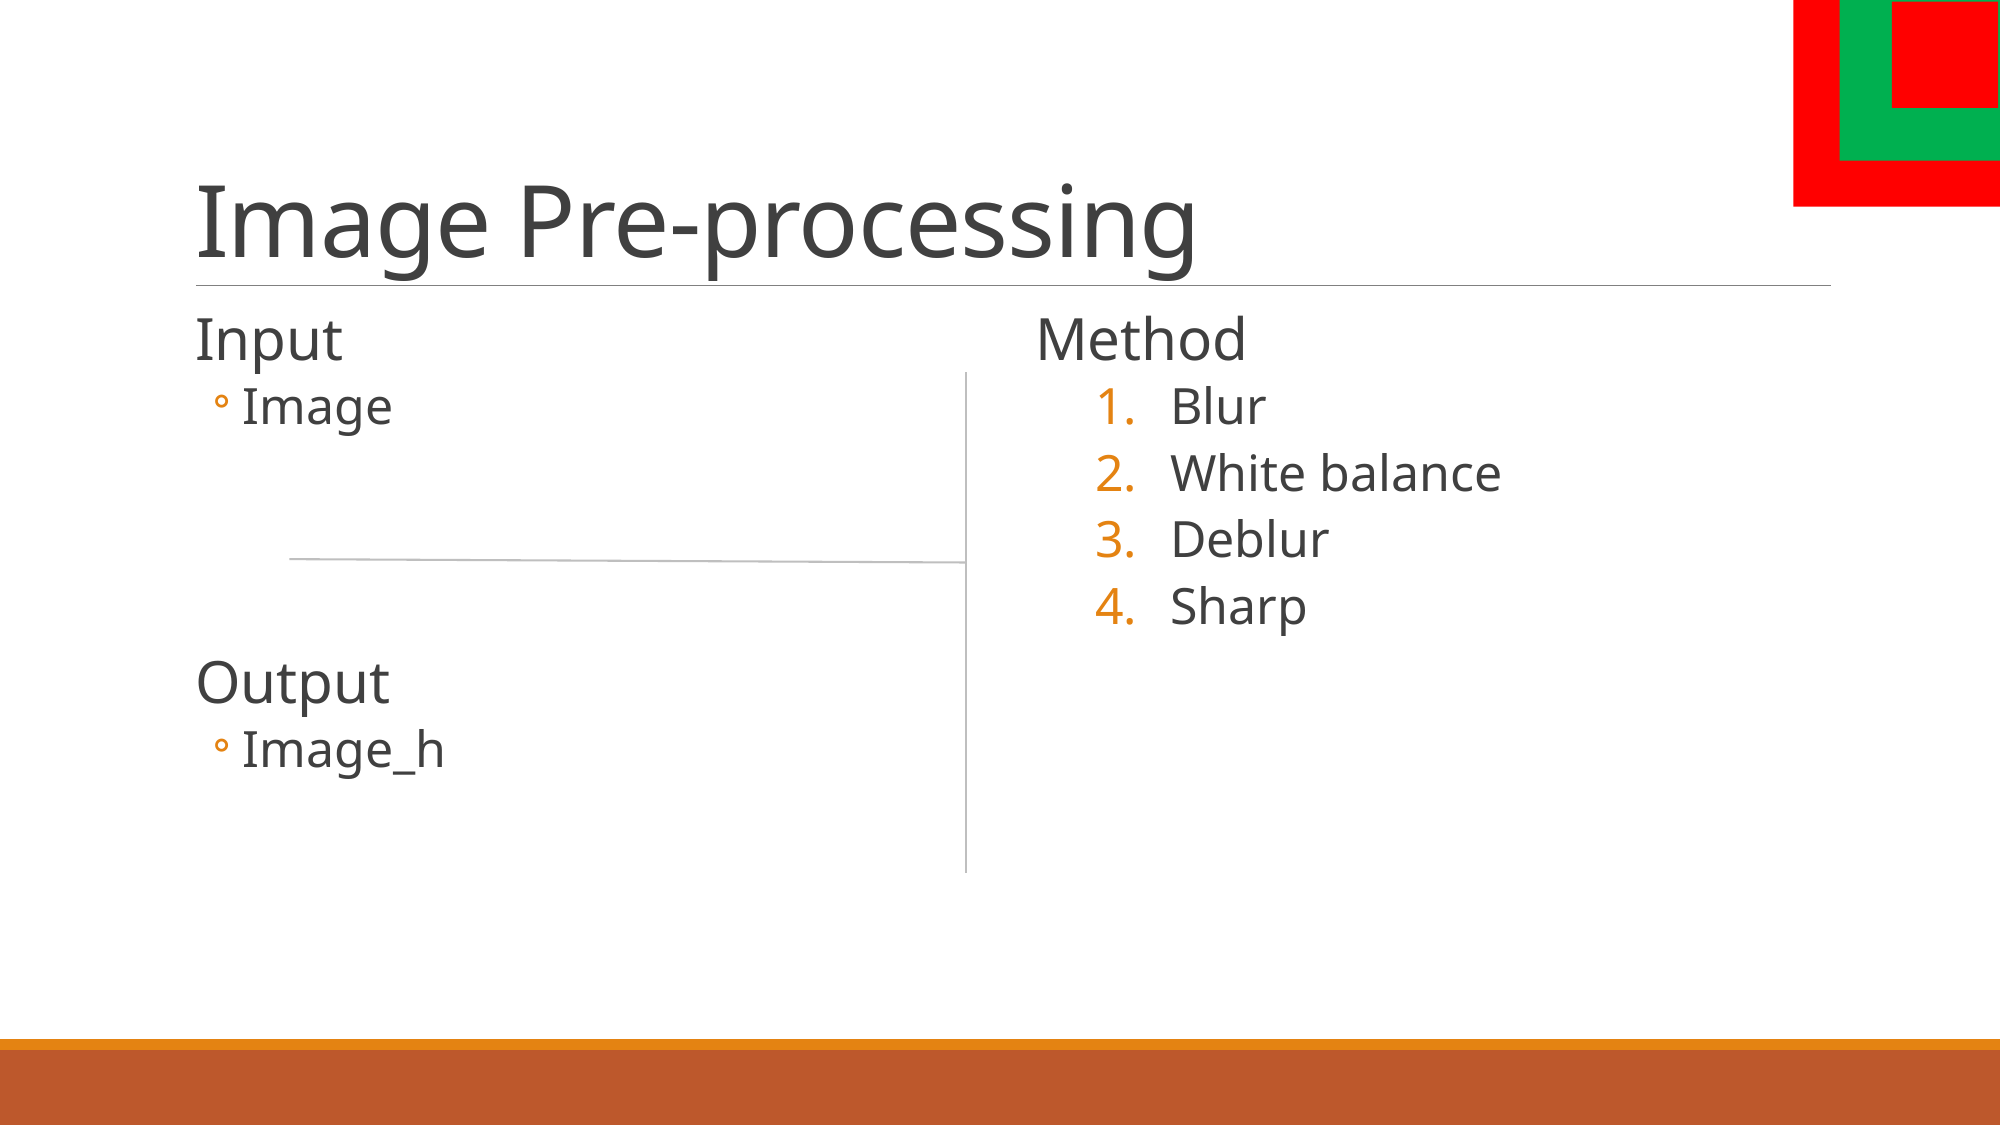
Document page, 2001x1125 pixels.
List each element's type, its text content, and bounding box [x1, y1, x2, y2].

list Method Blur White balance Deblur Sharp [1020, 302, 1830, 963]
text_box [1792, 0, 2000, 208]
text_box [289, 558, 967, 563]
title Image Pre-processing [180, 47, 1830, 285]
list Input Image Output Image_h [180, 302, 990, 963]
